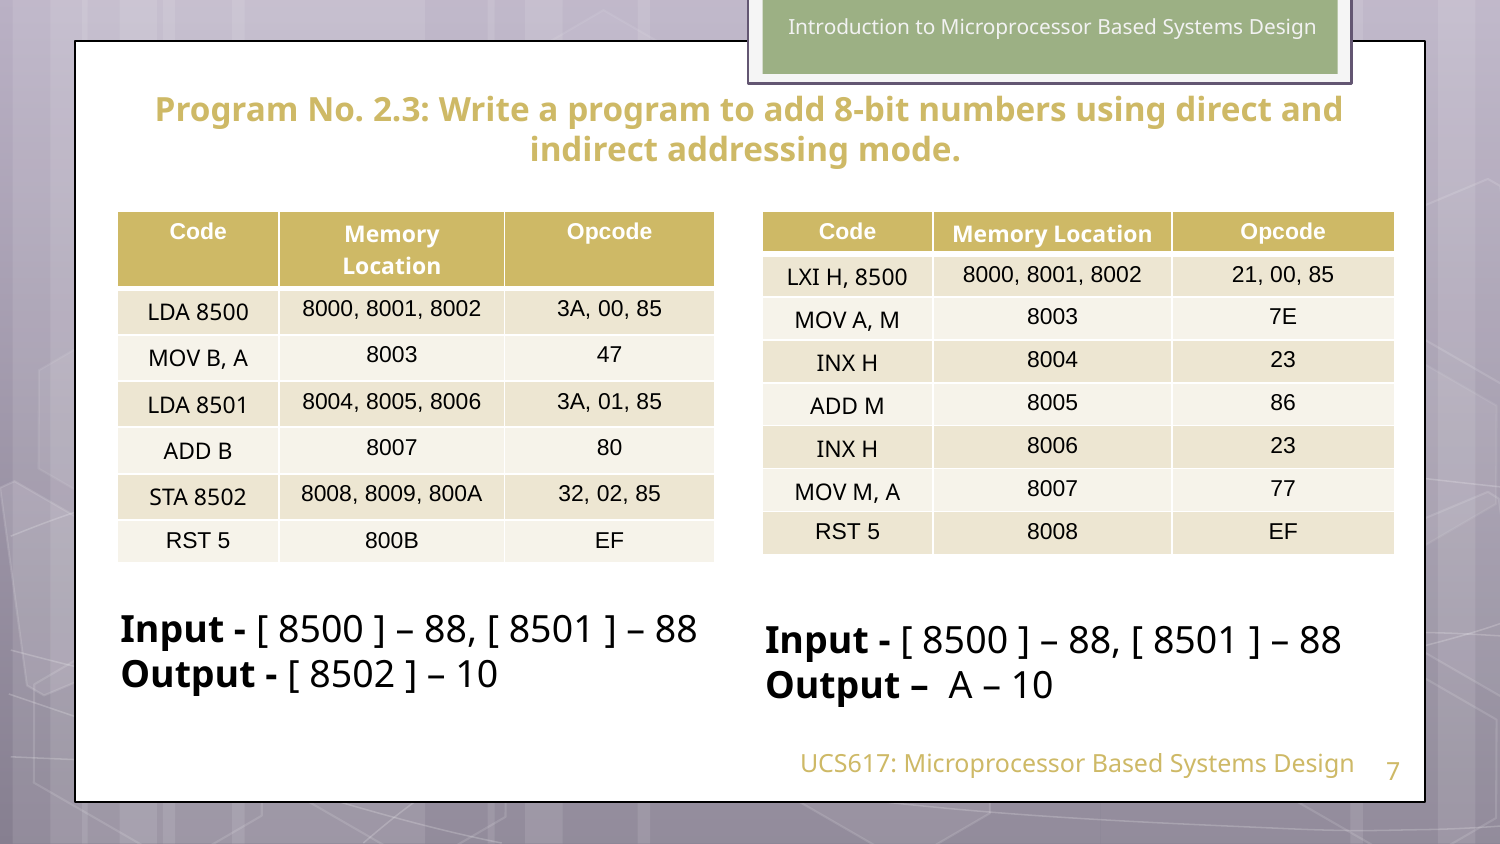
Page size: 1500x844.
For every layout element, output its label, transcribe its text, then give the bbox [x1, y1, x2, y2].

table_cell 23 [1173, 341, 1394, 382]
table_cell 3A, 00, 85 [505, 291, 714, 334]
table_cell 8000, 8001, 8002 [280, 291, 504, 334]
table_cell EF [505, 521, 714, 562]
table_cell INX H [763, 341, 932, 382]
table_cell EF [1173, 512, 1394, 554]
table_cell 8004 [934, 341, 1171, 382]
table_header Memory Location [934, 212, 1171, 251]
table_cell 8004, 8005, 8006 [280, 382, 504, 426]
table_cell 8007 [934, 469, 1171, 511]
text_box Introduction to Microprocessor Based Systems Design [773, 6, 1500, 47]
table_cell 8008 [934, 512, 1171, 554]
table_header Code [118, 212, 278, 286]
table_cell 8003 [280, 336, 504, 380]
table_header Memory Location [280, 212, 504, 286]
table_cell 47 [505, 336, 714, 380]
text_box ‹#› [1371, 750, 1500, 795]
table_cell RST 5 [763, 512, 932, 554]
table_cell STA 8502 [118, 475, 278, 519]
table_cell RST 5 [118, 521, 278, 562]
table_cell MOV A, M [763, 298, 932, 339]
table_cell MOV B, A [118, 336, 278, 380]
title Program No. 2.3: Write a program to add 8-bit numbers using direct and indirect addressing mode. [105, 35, 1395, 176]
table_cell 8007 [280, 428, 504, 473]
table_cell 8000, 8001, 8002 [934, 257, 1171, 296]
footer UCS617: Microprocessor Based Systems Design [761, 740, 1372, 786]
table_cell 21, 00, 85 [1173, 257, 1394, 296]
table_cell 3A, 01, 85 [505, 382, 714, 426]
table_header Opcode [1173, 212, 1394, 251]
table_cell 86 [1173, 384, 1394, 425]
table_header Opcode [505, 212, 714, 286]
table_cell INX H [763, 426, 932, 468]
table_cell MOV M, A [763, 469, 932, 511]
table_cell ADD M [763, 384, 932, 425]
table_cell 8008, 8009, 800A [280, 475, 504, 519]
table_cell 32, 02, 85 [505, 475, 714, 519]
text_box Input - [ 8500 ] – 88, [ 8501 ] – 88 Output - [ 8502 ] – 10 [105, 597, 727, 702]
table_cell ADD B [118, 428, 278, 473]
table_cell LXI H, 8500 [763, 257, 932, 296]
table_cell 80 [505, 428, 714, 473]
table_cell 7E [1173, 298, 1394, 339]
text_box Input - [ 8500 ] – 88, [ 8501 ] – 88 Output – A – 10 [750, 608, 1372, 714]
table_cell 23 [1173, 426, 1394, 468]
table_cell LDA 8501 [118, 382, 278, 426]
table_cell 8005 [934, 384, 1171, 425]
table_cell 77 [1173, 469, 1394, 511]
table_cell LDA 8500 [118, 291, 278, 334]
table_cell 800B [280, 521, 504, 562]
table_cell 8006 [934, 426, 1171, 468]
table_header Code [763, 212, 932, 251]
table_cell 8003 [934, 298, 1171, 339]
